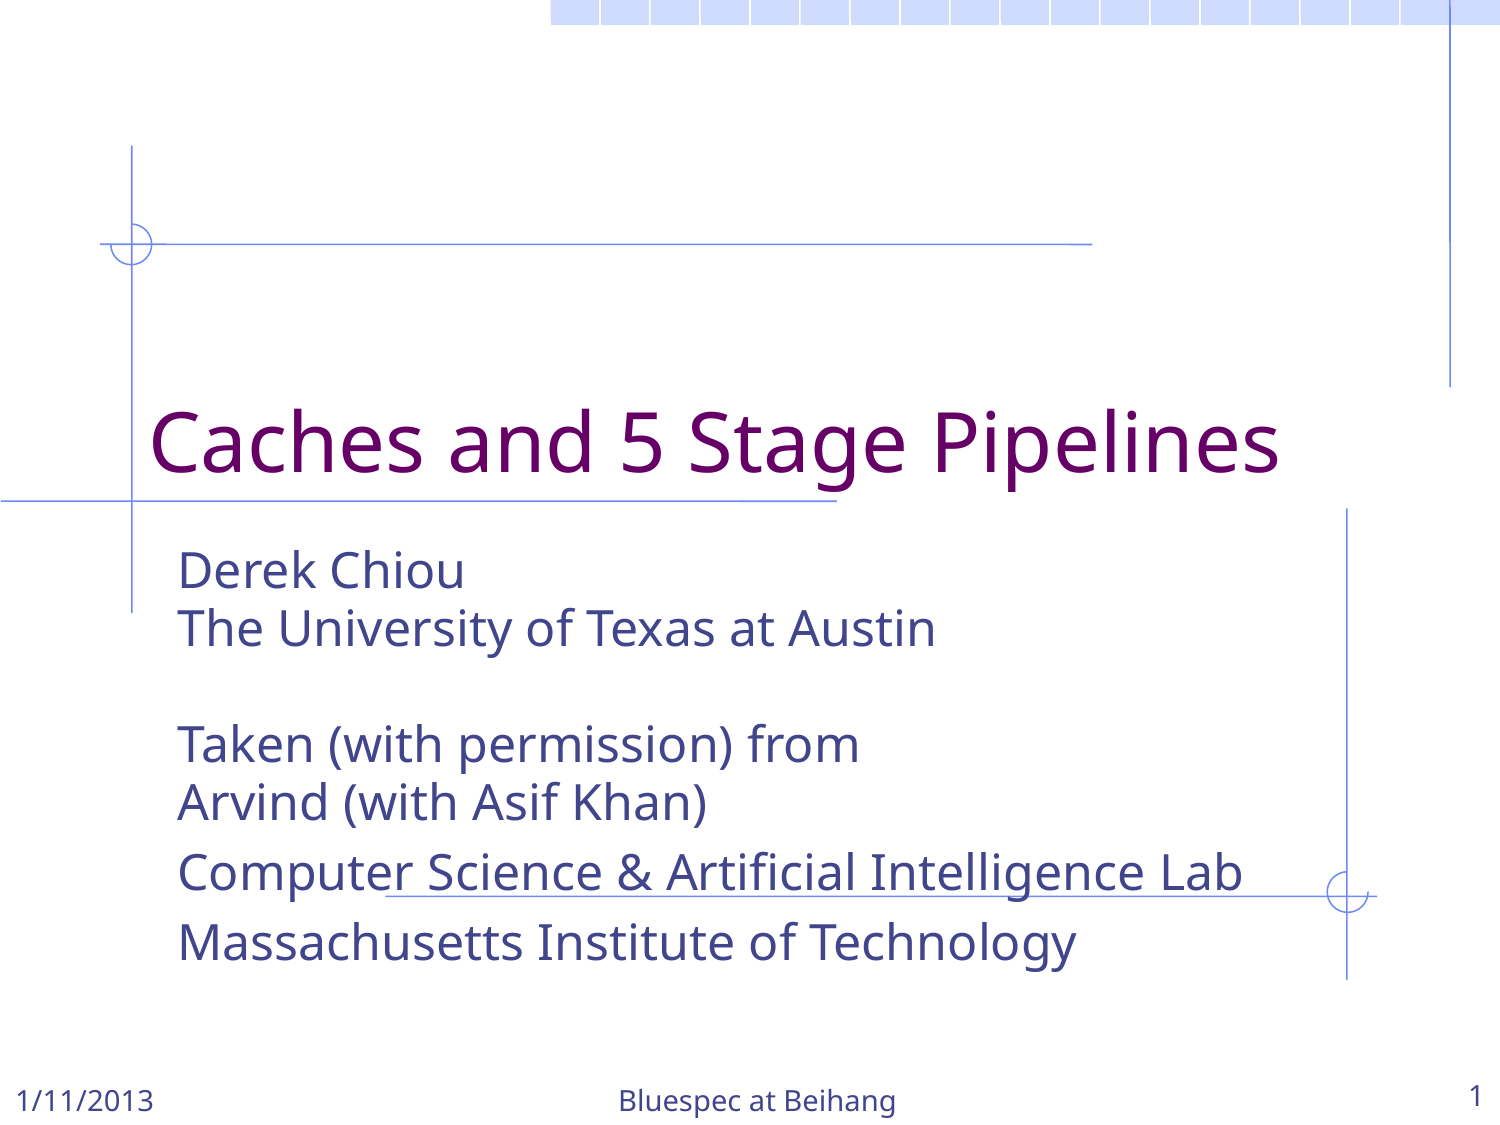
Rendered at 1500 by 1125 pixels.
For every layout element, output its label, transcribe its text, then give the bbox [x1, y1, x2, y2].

subtitle Derek Chiou The University of Texas at Austin Taken (with permission) from Arvind (with Asif Khan) Computer Science & Artificial Intelligence Lab Massachusetts Institute of Technology [162, 542, 1346, 831]
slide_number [0, 1049, 313, 1125]
slide_number 1 [1187, 1049, 1500, 1125]
title Caches and 5 Stage Pipelines [133, 267, 1335, 497]
footer Bluespec at Beihang [508, 1049, 1008, 1125]
